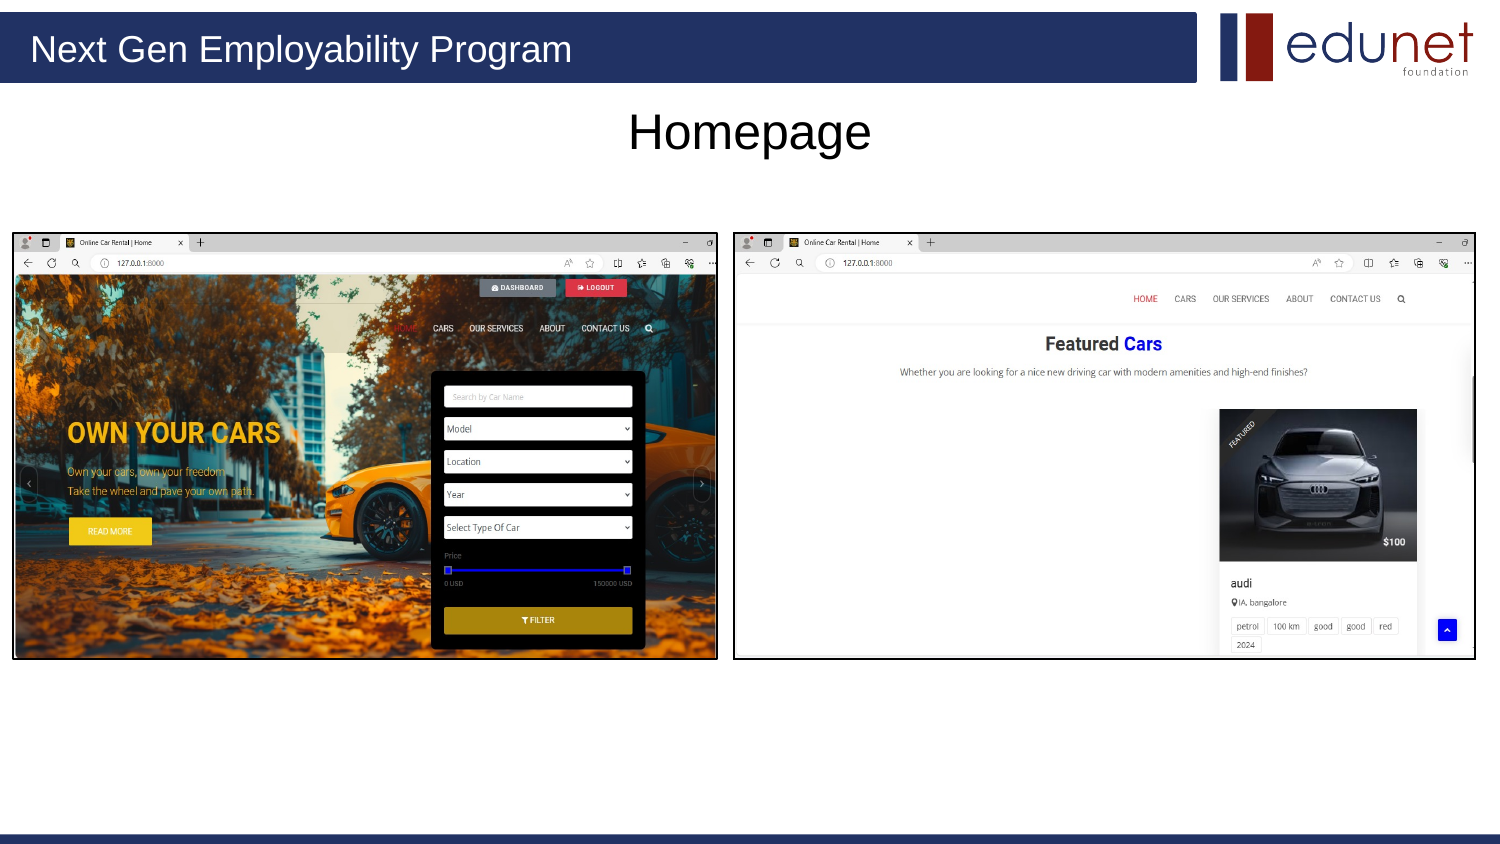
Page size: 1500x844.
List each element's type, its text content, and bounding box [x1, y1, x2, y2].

picture [1279, 14, 1482, 83]
picture [734, 233, 1475, 658]
picture [13, 233, 717, 658]
title Homepage [25, 100, 1475, 175]
